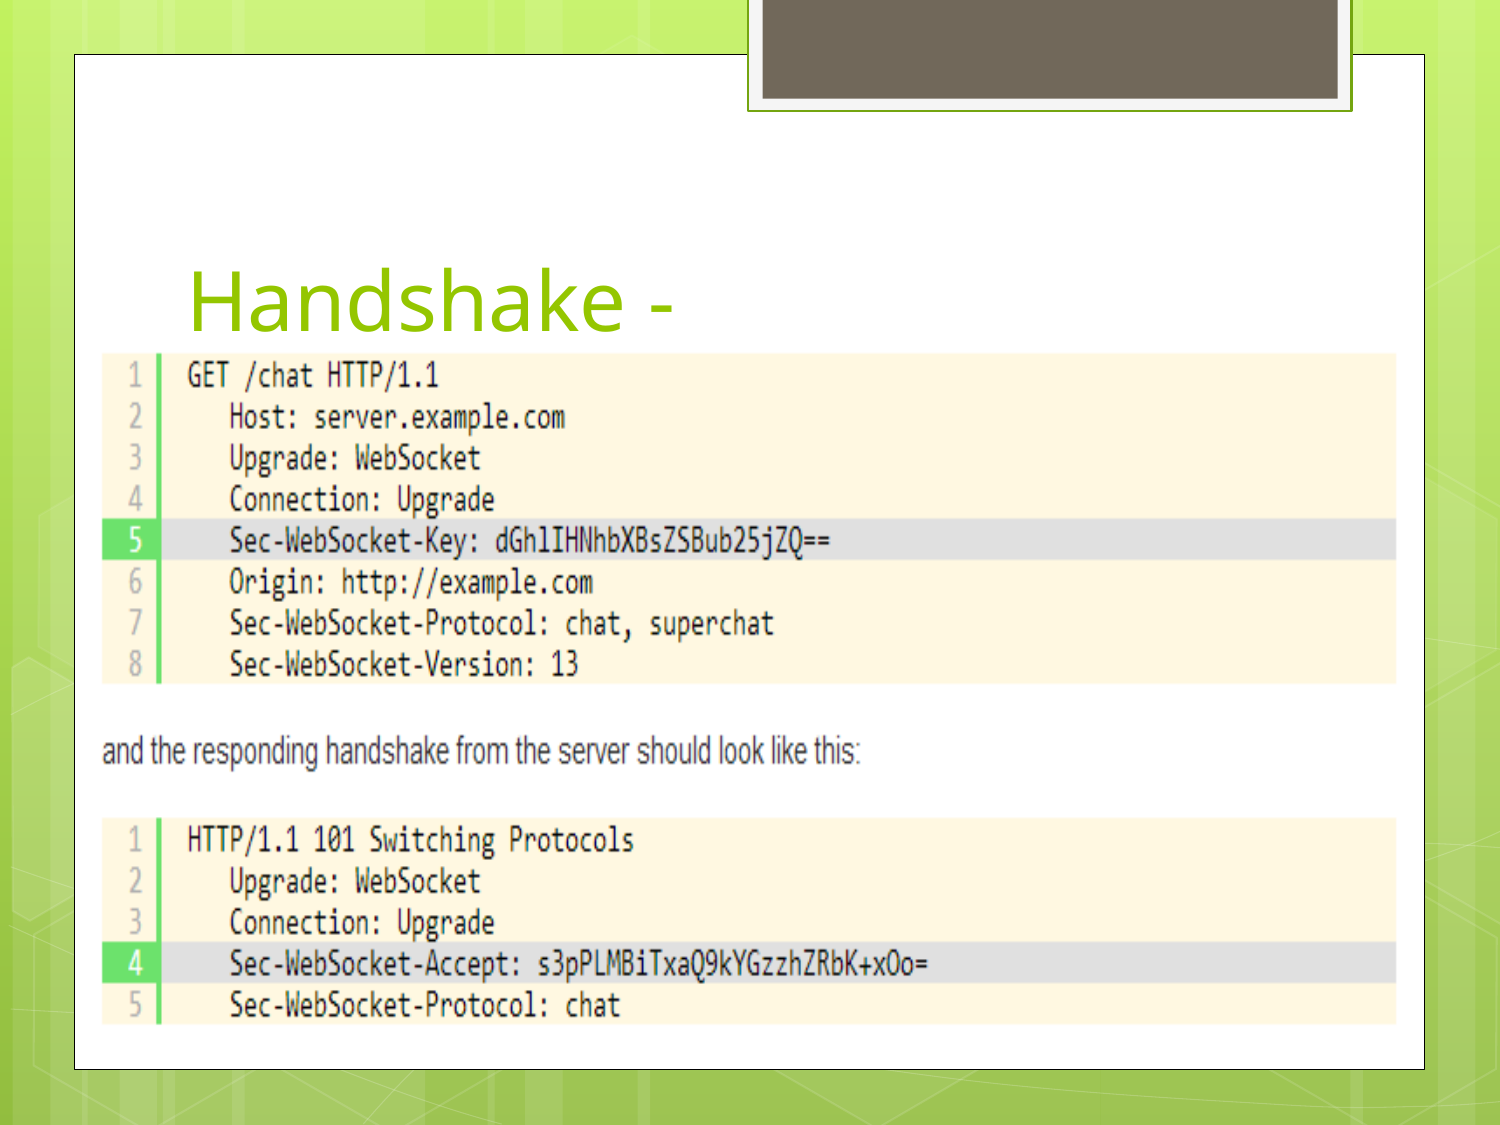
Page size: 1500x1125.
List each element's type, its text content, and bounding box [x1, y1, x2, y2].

picture [99, 349, 1401, 1038]
title Handshake - [171, 168, 1324, 347]
